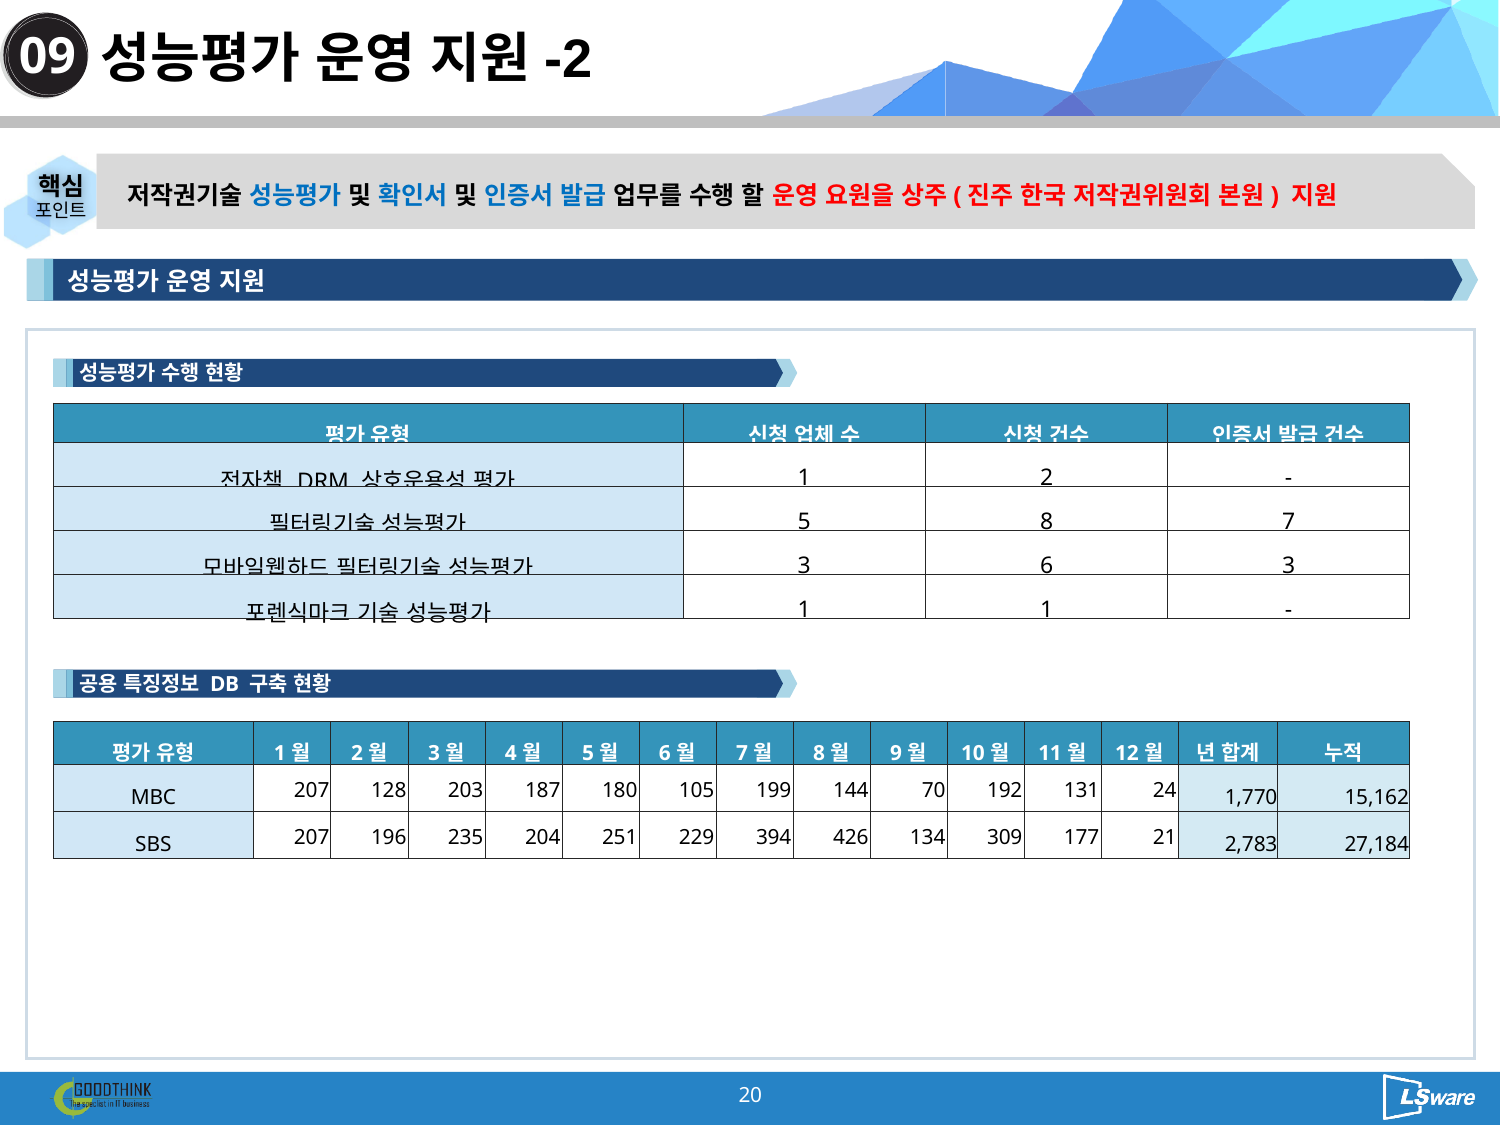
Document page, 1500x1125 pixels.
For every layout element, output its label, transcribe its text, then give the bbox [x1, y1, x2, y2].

table_cell 15,162 [1278, 765, 1409, 811]
table_cell 모바일웹하드 필터링기술 성능평가 [54, 531, 683, 574]
table_header 6월 [640, 722, 716, 764]
table_header 누적 [1278, 722, 1409, 764]
table_header 4월 [486, 722, 562, 764]
picture [45, 1074, 157, 1123]
table_cell 필터링기술 성능평가 [54, 487, 683, 530]
table_cell 134 [871, 812, 947, 858]
table_cell 3 [684, 531, 925, 574]
table_header 인증서 발급 건수 [1168, 404, 1409, 442]
table_cell 196 [331, 812, 408, 858]
table_cell 70 [871, 765, 947, 811]
table_header 9월 [871, 722, 947, 764]
table_cell 포렌식마크 기술 성능평가 [54, 575, 683, 618]
table_cell 21 [1102, 812, 1178, 858]
table_cell 180 [563, 765, 639, 811]
table_cell 8 [926, 487, 1167, 530]
table_header 2월 [331, 722, 408, 764]
table_cell 131 [1025, 765, 1101, 811]
table_cell 7 [1168, 487, 1409, 530]
table_header 신청 건수 [926, 404, 1167, 442]
table_cell 1,770 [1179, 765, 1277, 811]
table_cell 203 [409, 765, 485, 811]
list 저작권기술 성능평가 및 확인서 및 인증서 발급 업무를 수행 할 운영 요원을 상주(진주 한국 저작권위원회 본원) 지원 [112, 167, 1475, 212]
table_cell 235 [409, 812, 485, 858]
table_header 평가 유형 [54, 722, 253, 764]
table_cell 6 [926, 531, 1167, 574]
table_cell 207 [254, 765, 330, 811]
table_cell 229 [640, 812, 716, 858]
table_cell - [1168, 575, 1409, 618]
table_header 11월 [1025, 722, 1101, 764]
table_cell 187 [486, 765, 562, 811]
table_header 7월 [717, 722, 793, 764]
table_cell 1 [684, 575, 925, 618]
table_cell MBC [54, 765, 253, 811]
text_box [53, 358, 798, 387]
table_cell 128 [331, 765, 408, 811]
table_cell 105 [640, 765, 716, 811]
table_header 3월 [409, 722, 485, 764]
table_header 8월 [794, 722, 870, 764]
table_cell 5 [684, 487, 925, 530]
table_header 12월 [1102, 722, 1178, 764]
picture [1383, 1074, 1475, 1120]
table_cell SBS [54, 812, 253, 858]
table_cell 192 [948, 765, 1024, 811]
table_cell 426 [794, 812, 870, 858]
table_cell 2 [926, 443, 1167, 486]
picture [3, 152, 97, 250]
table_header 1월 [254, 722, 330, 764]
table_cell 394 [717, 812, 793, 858]
list 09 [0, 0, 89, 115]
table_cell 207 [254, 812, 330, 858]
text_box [53, 669, 798, 698]
table_cell - [1168, 443, 1409, 486]
table_cell 1 [684, 443, 925, 486]
table_cell 24 [1102, 765, 1178, 811]
table_cell 199 [717, 765, 793, 811]
table_cell 27,184 [1278, 812, 1409, 858]
table_cell 전자책 DRM 상호운용성 평가 [54, 443, 683, 486]
table_cell 2,783 [1179, 812, 1277, 858]
table_cell 3 [1168, 531, 1409, 574]
table_header 10월 [948, 722, 1024, 764]
table_header 평가 유형 [54, 404, 683, 442]
table_header 5월 [563, 722, 639, 764]
title 성능평가 운영 지원-2 [89, 0, 1500, 115]
table_cell 309 [948, 812, 1024, 858]
table_cell 177 [1025, 812, 1101, 858]
table_cell 1 [926, 575, 1167, 618]
table_cell 144 [794, 765, 870, 811]
list 성능평가 운영 지원 [53, 257, 1475, 308]
table_header 년 합계 [1179, 722, 1277, 764]
table_header 신청 업체 수 [684, 404, 925, 442]
table_cell 251 [563, 812, 639, 858]
table_cell 204 [486, 812, 562, 858]
